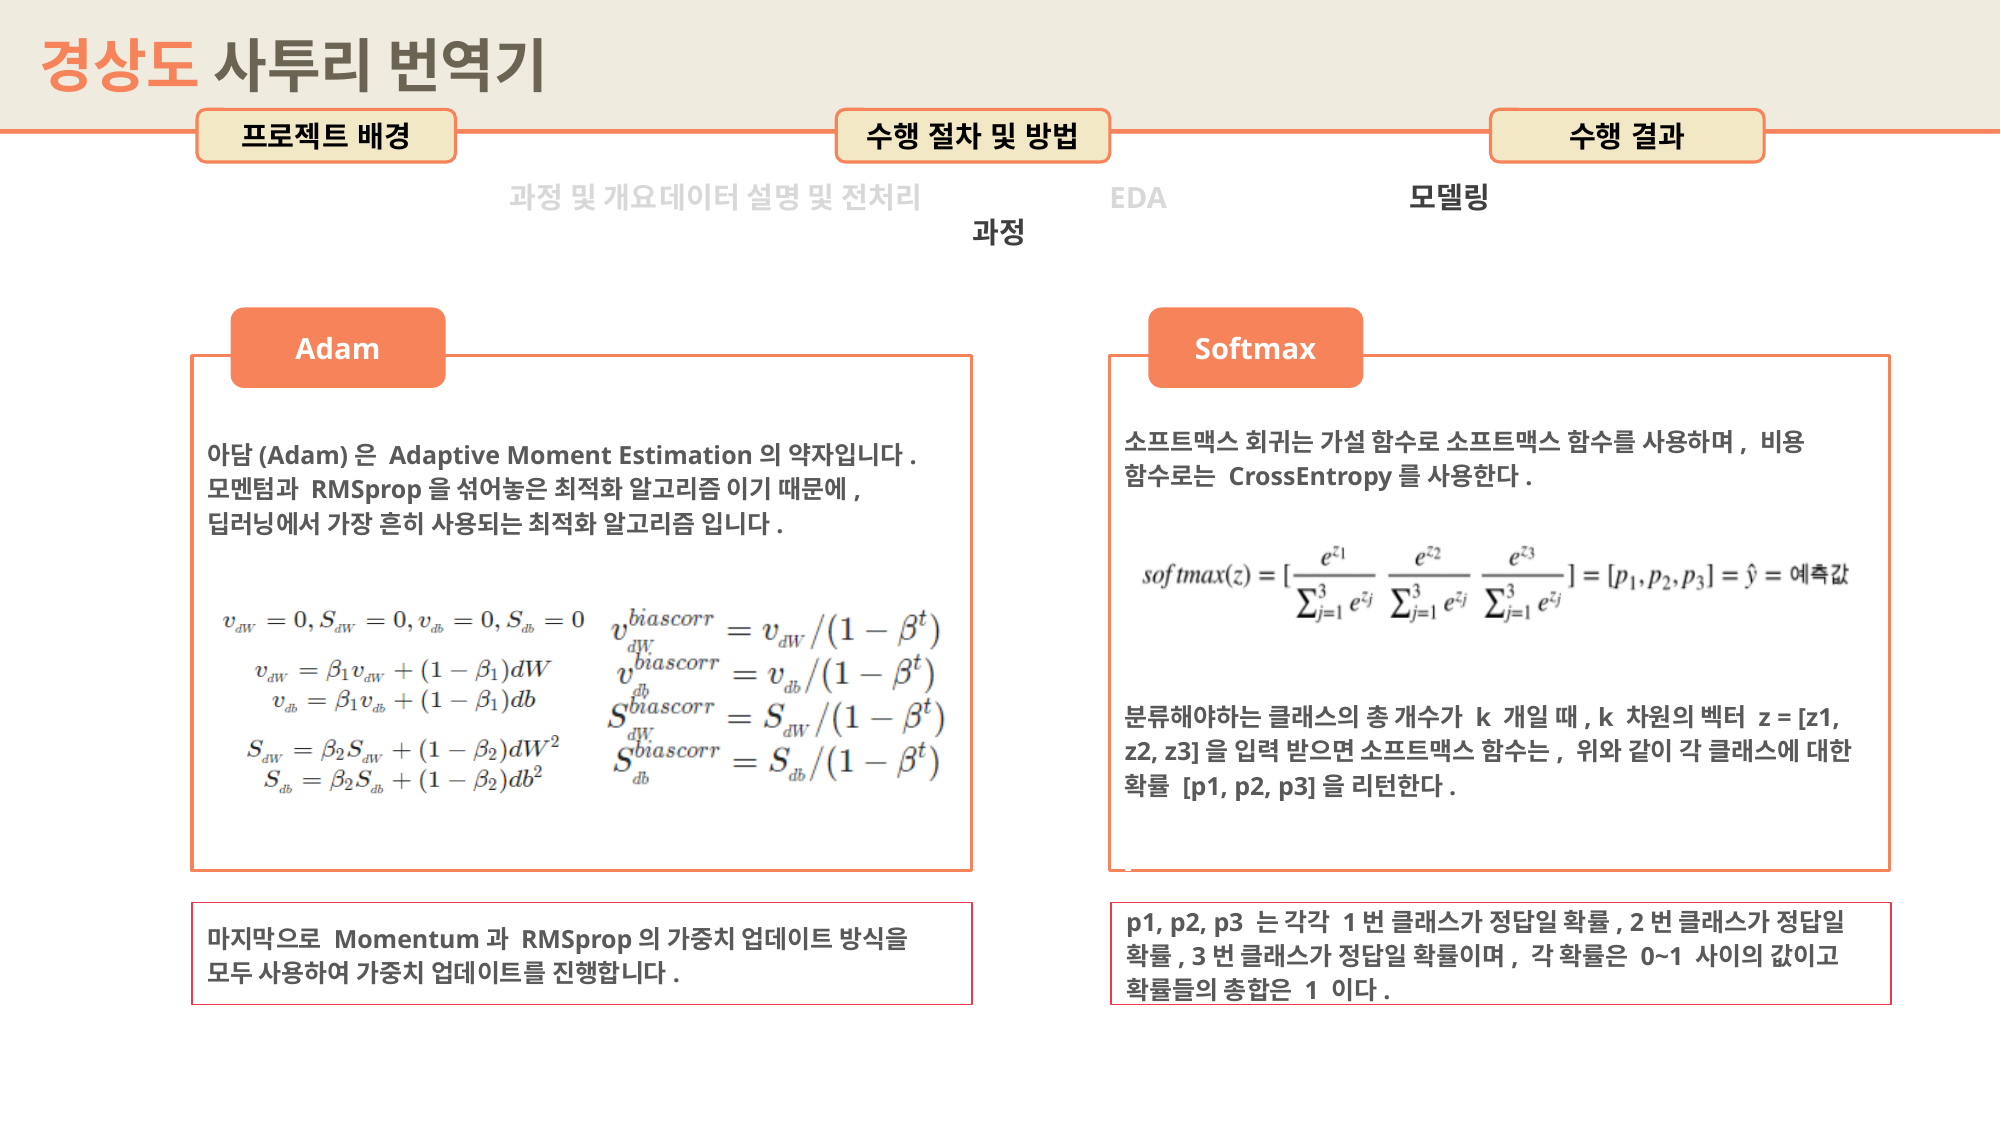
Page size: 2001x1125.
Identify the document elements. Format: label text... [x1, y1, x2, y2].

text_box Adam [230, 307, 446, 388]
picture [204, 593, 960, 803]
text_box p1, p2, p3 는 각각 1번 클래스가 정답일 확률, 2번 클래스가 정답일 확률, 3번 클래스가 정답일 확률이며, 각 확률은 0~1 사이의 값이고 확률들의 총합은 1 이다. [1111, 902, 1892, 1005]
picture [1127, 518, 1875, 649]
text_box 마지막으로 Momentum과 RMSprop의 가중치 업데이트 방식을 모두 사용하여 가중치 업데이트를 진행합니다. [192, 902, 972, 1005]
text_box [0, 0, 2000, 230]
text_box 아담(Adam)은 Adaptive Moment Estimation의 약자입니다. 모멘텀과 RMSprop을 섞어놓은 최적화 알고리즘 이기 때문에, 딥러닝에서 가장 흔히 사용되는 최적화 알고리즘 입니다. [192, 355, 972, 871]
text_box Softmax [1148, 307, 1364, 388]
text_box 소프트맥스 회귀는 가설 함수로 소프트맥스 함수를 사용하며, 비용 함수로는 CrossEntropy를 사용한다. 분류해야하는 클래스의 총 개수가 k 개일 때, k 차원의 벡터 z = [z1, z2, z3]을 입력 받으면 소프트맥스 함수는, 위와 같이 각 클래스에 대한 확률 [p1, p2, p3]을 리턴한다. [1109, 355, 1890, 871]
